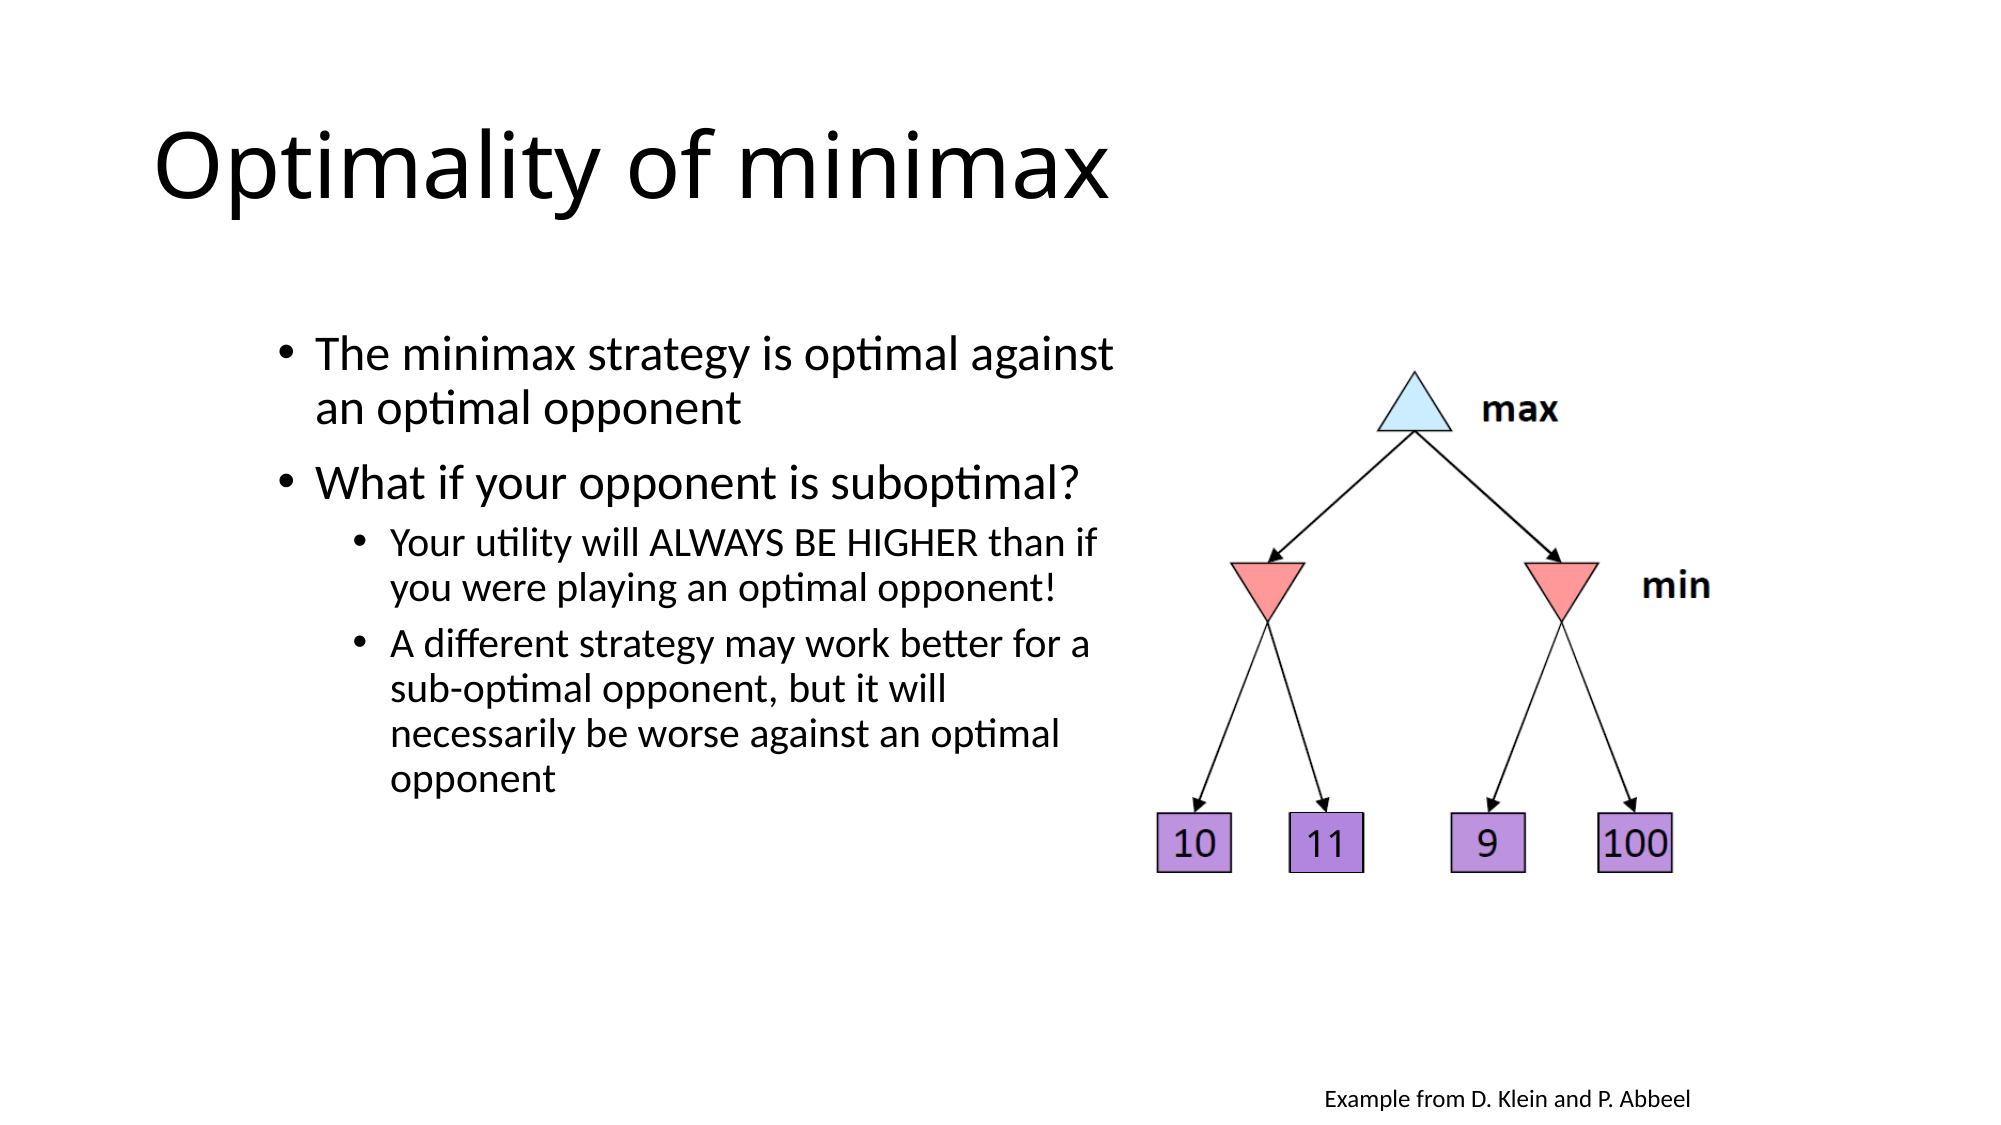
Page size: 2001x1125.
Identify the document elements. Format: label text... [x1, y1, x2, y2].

title Optimality of minimax [137, 59, 1863, 278]
text_box Example from D. Klein and P. Abbeel [1309, 1074, 1708, 1120]
list The minimax strategy is optimal against an optimal opponent What if your opponent is suboptimal? Your utility will ALWAYS BE HIGHER than if you were playing an optimal opponent! A different strategy may work better for a sub-optimal opponent, but it will necessarily be worse against an optimal opponent [262, 320, 1138, 1063]
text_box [1124, 337, 1731, 888]
